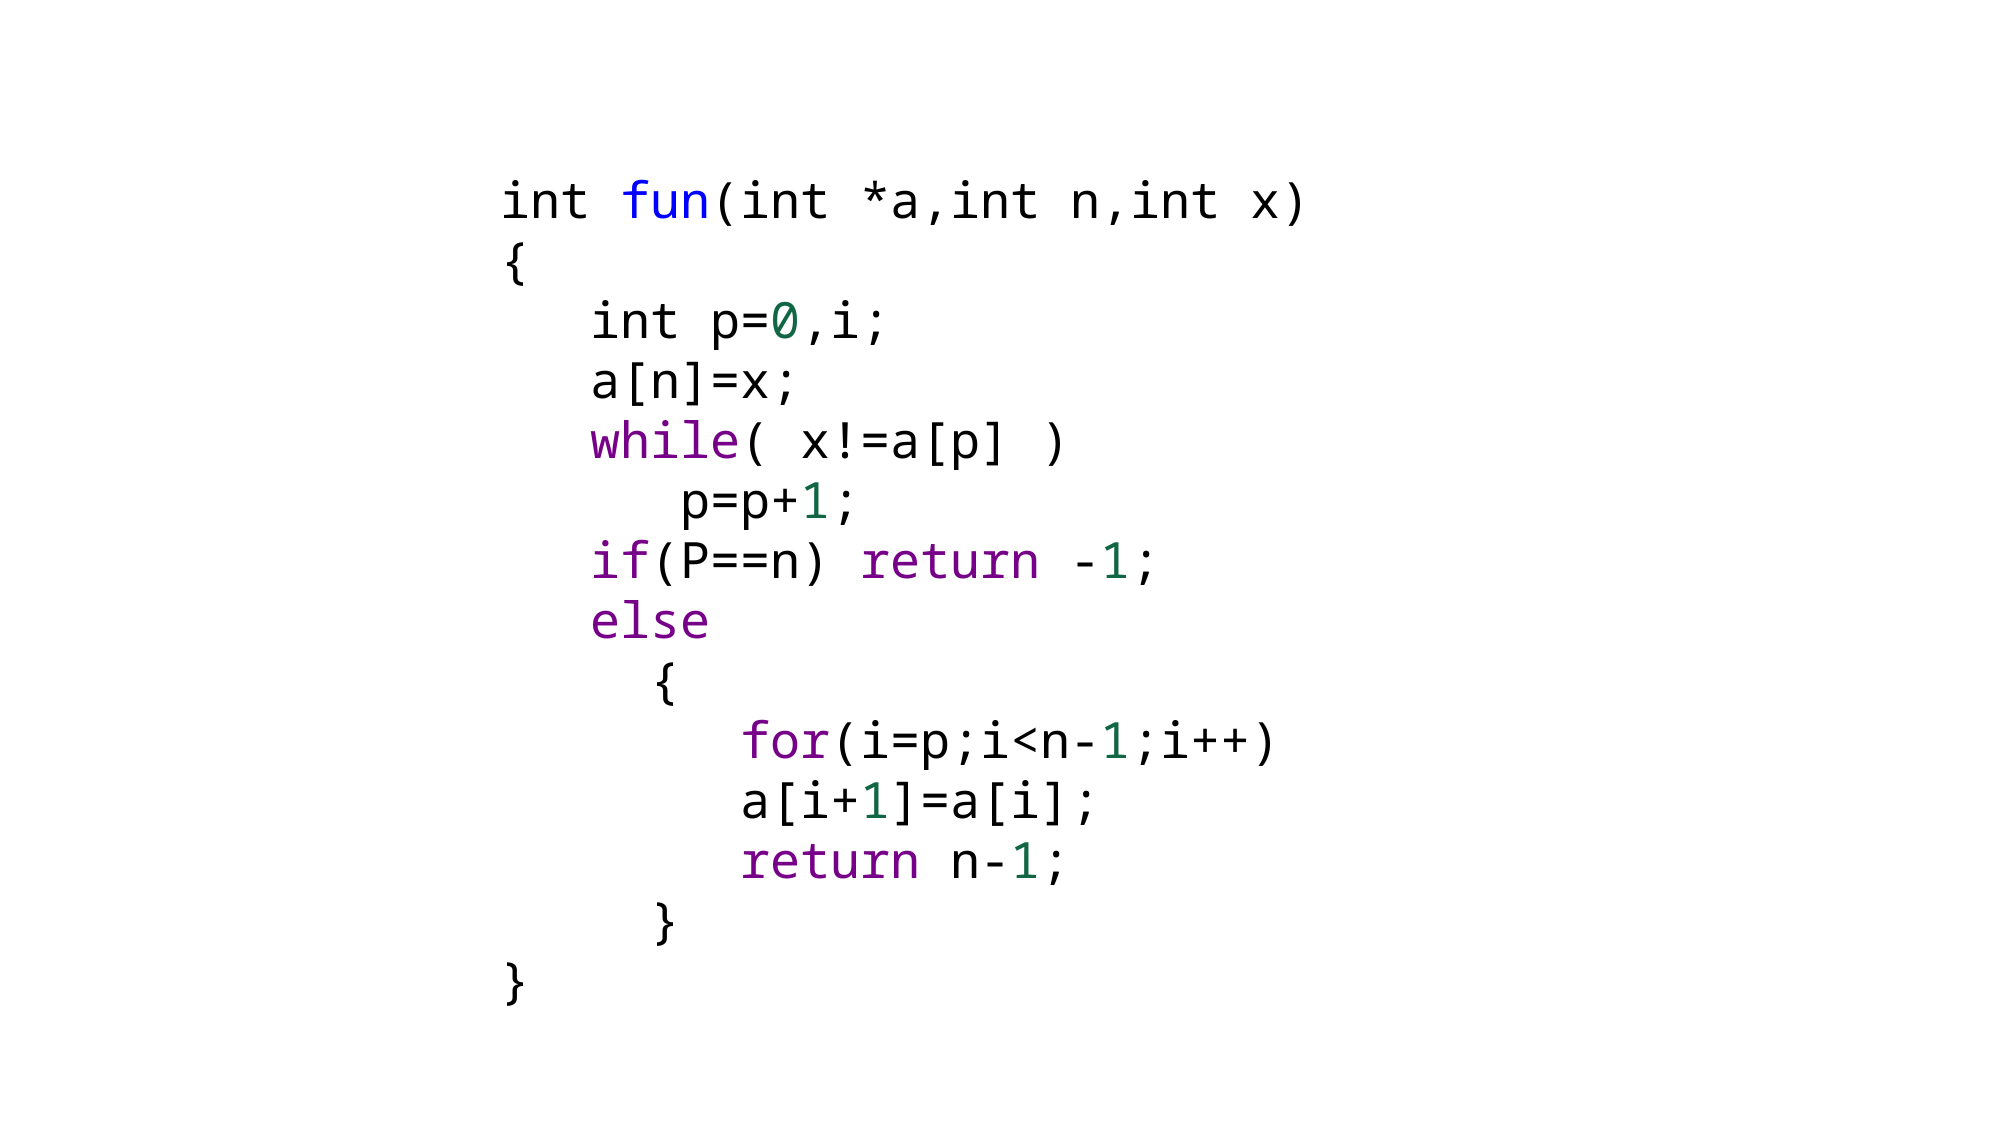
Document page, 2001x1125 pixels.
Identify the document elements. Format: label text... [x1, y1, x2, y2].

text_box int fun(int *a,int n,int x) { int p=0,i; a[n]=x; while( x!=a[p] ) p=p+1; if(P==n) return ‐1; else { for(i=p;i<n‐1;i++) a[i+1]=a[i]; return n‐1; } } [485, 161, 1886, 1016]
